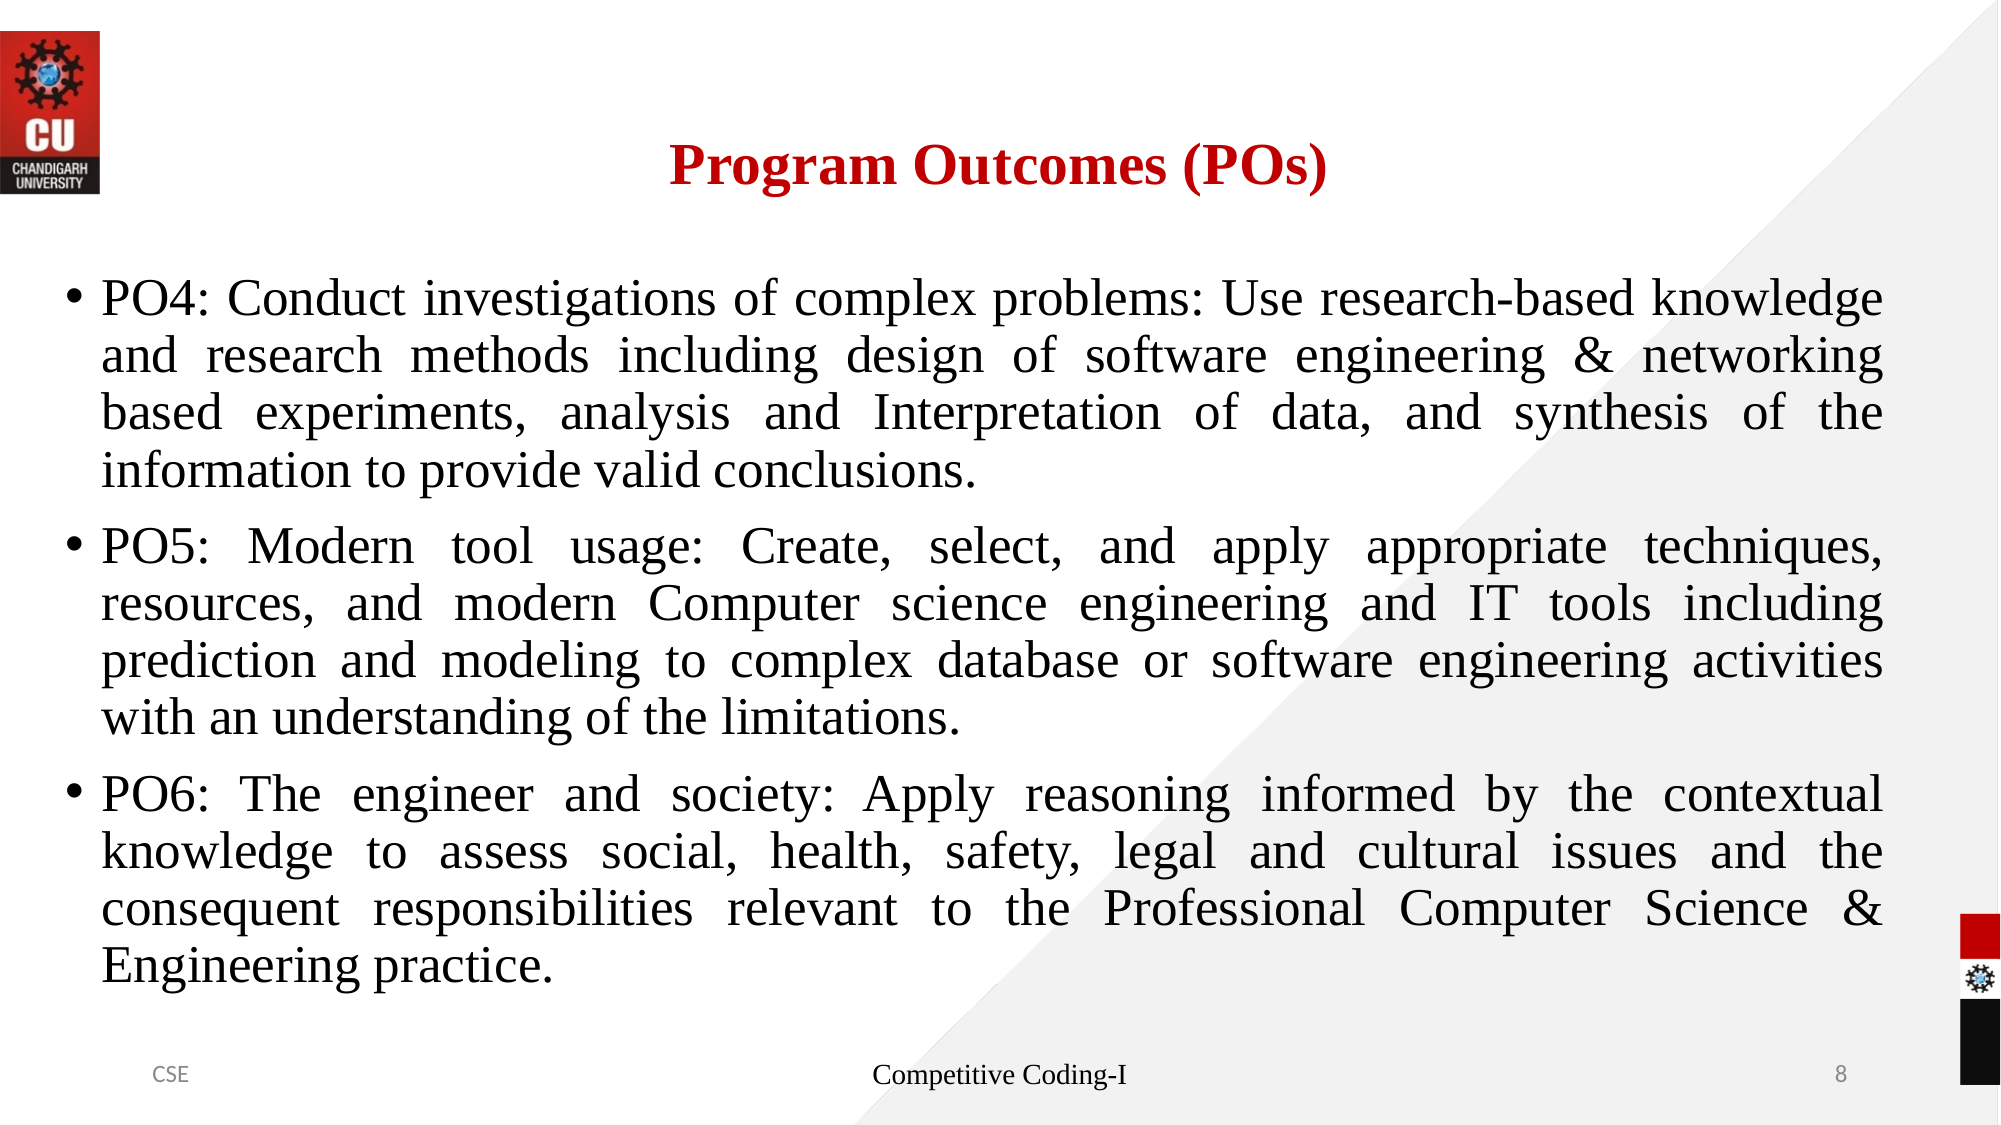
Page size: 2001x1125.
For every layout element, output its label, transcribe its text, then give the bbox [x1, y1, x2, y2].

footer Competitive Coding-I [662, 1042, 1338, 1103]
slide_number 8 [1412, 1042, 1863, 1103]
picture [0, 0, 2001, 1125]
title Program Outcomes (POs) [137, 59, 1863, 262]
list PO4: Conduct investigations of complex problems: Use research-based knowledge and research methods including design of software engineering & networking based experiments, analysis and Interpretation of data, and synthesis of the information to provide valid conclusions. PO5: Modern tool usage: Create, select, and apply appropriate techniques, resources, and modern Computer science engineering and IT tools including prediction and modeling to complex database or software engineering activities with an understanding of the limitations. PO6: The engineer and society: Apply reasoning informed by the contextual knowledge to assess social, health, safety, legal and cultural issues and the consequent responsibilities relevant to the Professional Computer Science & Engineering practice. [50, 262, 1900, 1005]
slide_number CSE [137, 1042, 588, 1103]
